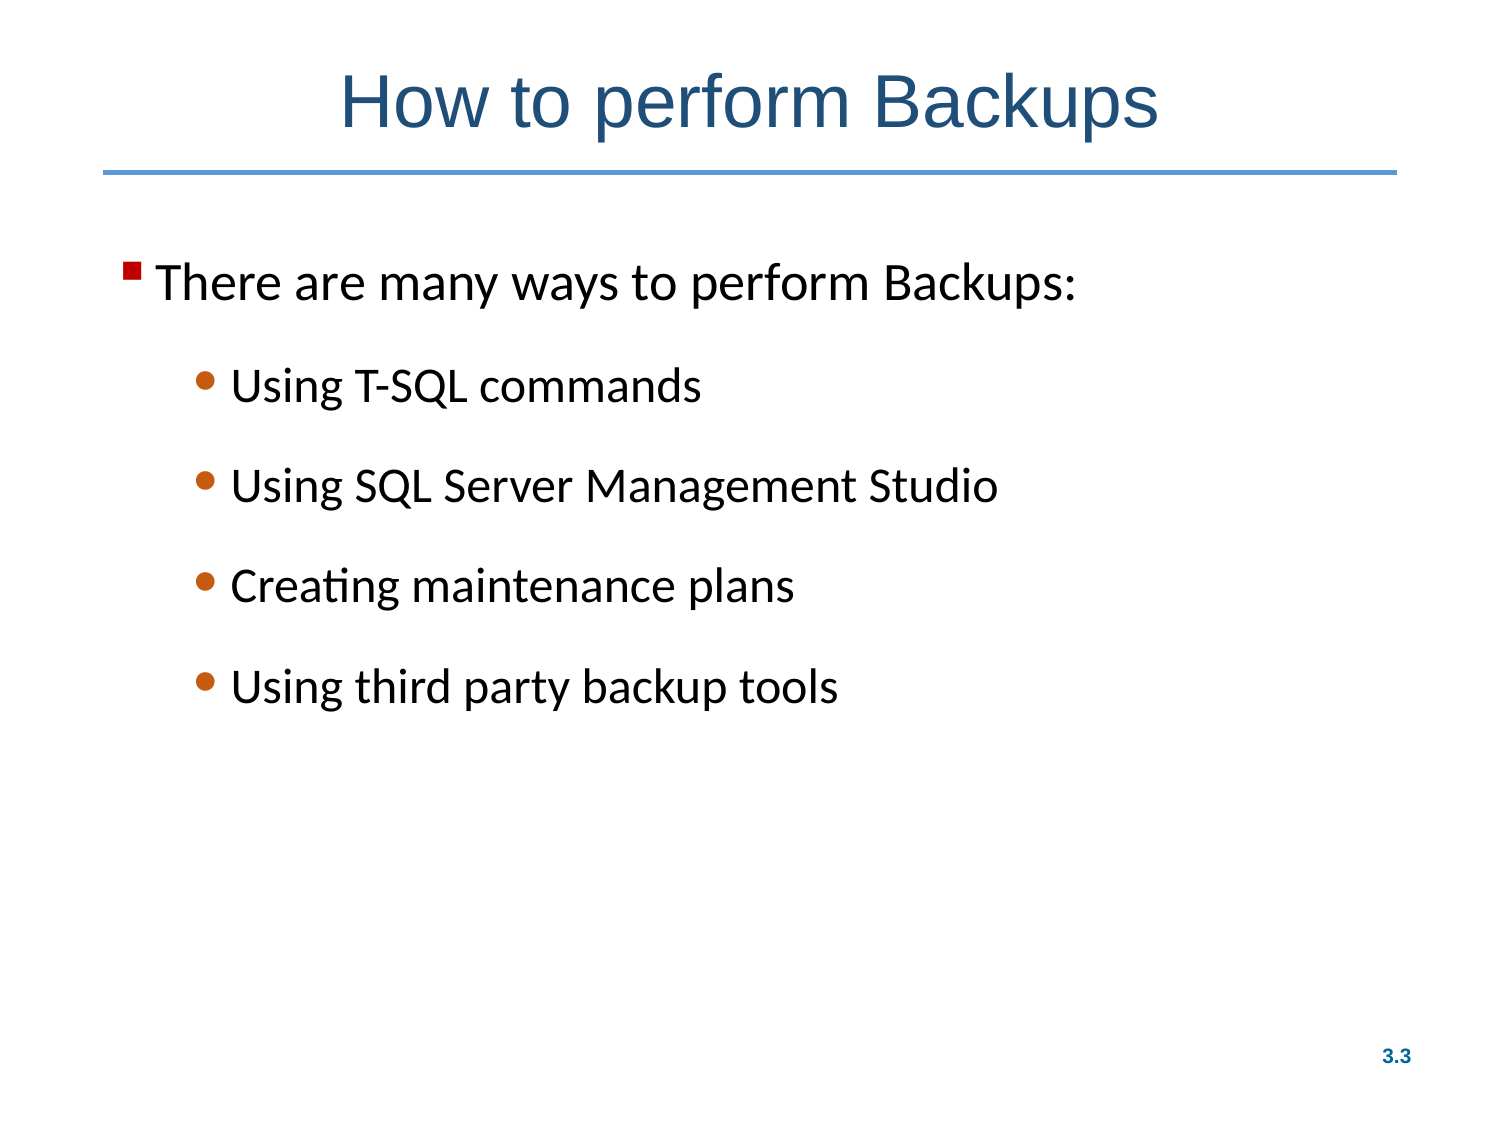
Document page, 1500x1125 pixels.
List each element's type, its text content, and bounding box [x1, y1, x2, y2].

title How to perform Backups [103, 41, 1397, 165]
list There are many ways to perform Backups: Using T-SQL commands Using SQL Server Management Studio Creating maintenance plans Using third party backup tools [103, 206, 1397, 816]
